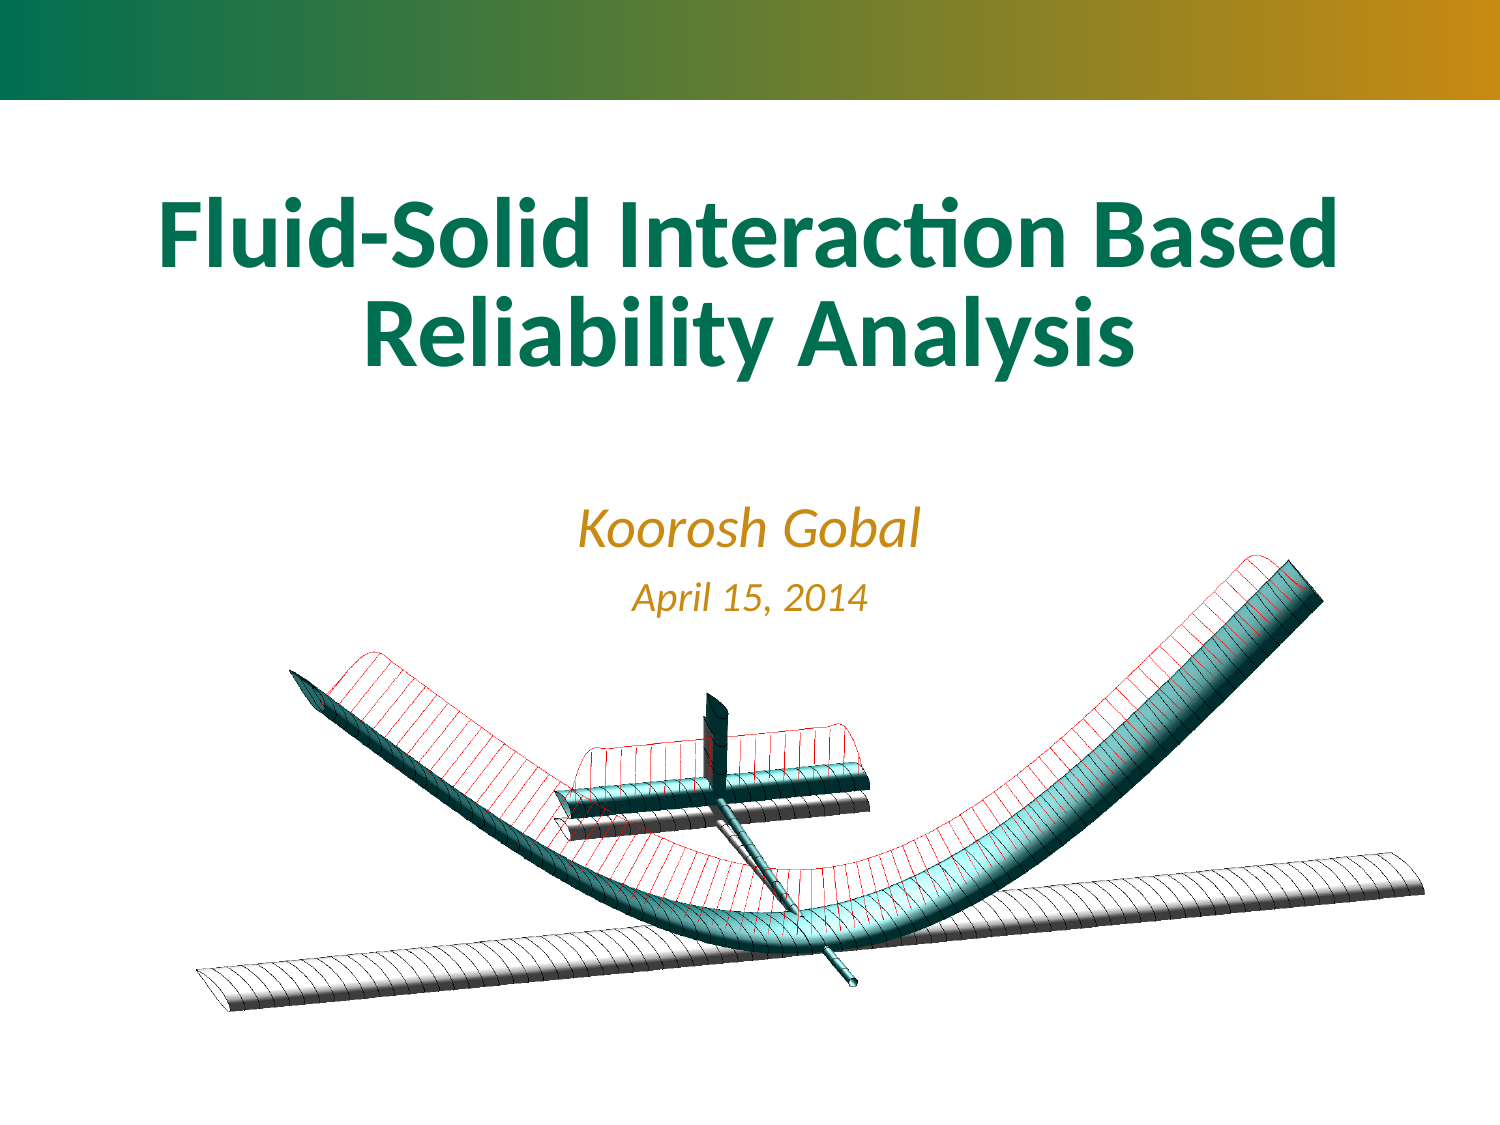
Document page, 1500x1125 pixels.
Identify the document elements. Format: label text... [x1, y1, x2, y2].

subtitle Koorosh Gobal April 15, 2014 [225, 500, 1275, 663]
picture [11, 362, 1489, 1125]
title Fluid-Solid Interaction Based Reliability Analysis [50, 112, 1450, 463]
